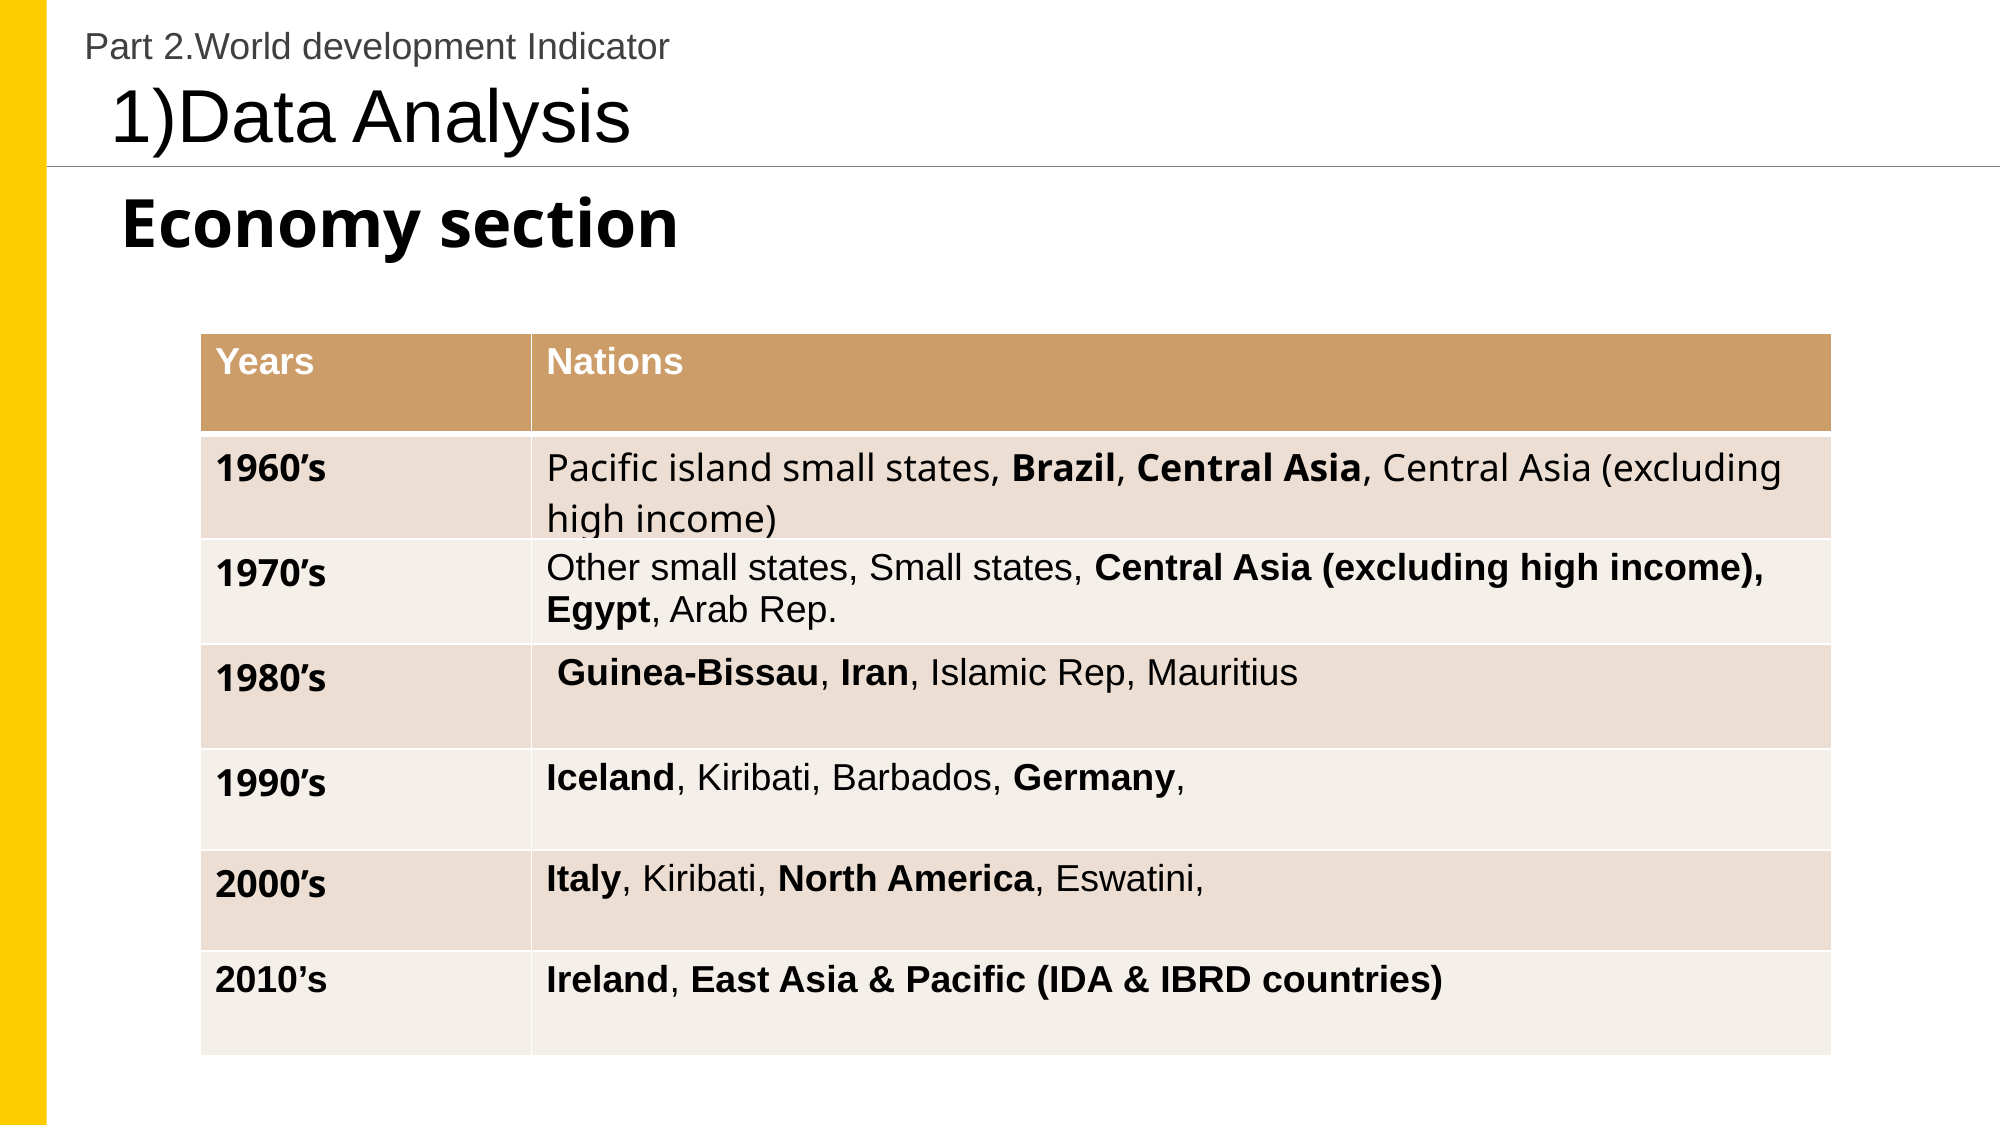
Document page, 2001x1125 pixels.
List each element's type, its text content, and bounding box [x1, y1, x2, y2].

text_box [0, 0, 48, 1125]
text_box Part 2.World development Indicator [69, 14, 686, 75]
text_box 1)Data Analysis [95, 60, 648, 166]
table_header Nations [532, 334, 1831, 431]
table_cell 1990’s [201, 750, 531, 849]
table_cell Pacific island small states, Brazil, Central Asia, Central Asia (excluding high income) [532, 437, 1831, 538]
table_cell 2000’s [201, 851, 531, 950]
table_cell Italy, Kiribati, North America, Eswatini, [532, 851, 1831, 950]
text_box Economy section [105, 173, 696, 269]
table_cell 1980’s [201, 645, 531, 748]
table_cell 1960’s [201, 437, 531, 538]
table_cell Other small states, Small states, Central Asia (excluding high income), Egypt, Arab Rep. [532, 540, 1831, 643]
table_cell Iceland, Kiribati, Barbados, Germany, [532, 750, 1831, 849]
table_header Years [201, 334, 531, 431]
table_cell Ireland, East Asia & Pacific (IDA & IBRD countries) [532, 952, 1831, 1055]
table_cell 1970’s [201, 540, 531, 643]
table_cell 2010’s [201, 952, 531, 1055]
table_cell Guinea-Bissau, Iran, Islamic Rep, Mauritius [532, 645, 1831, 748]
